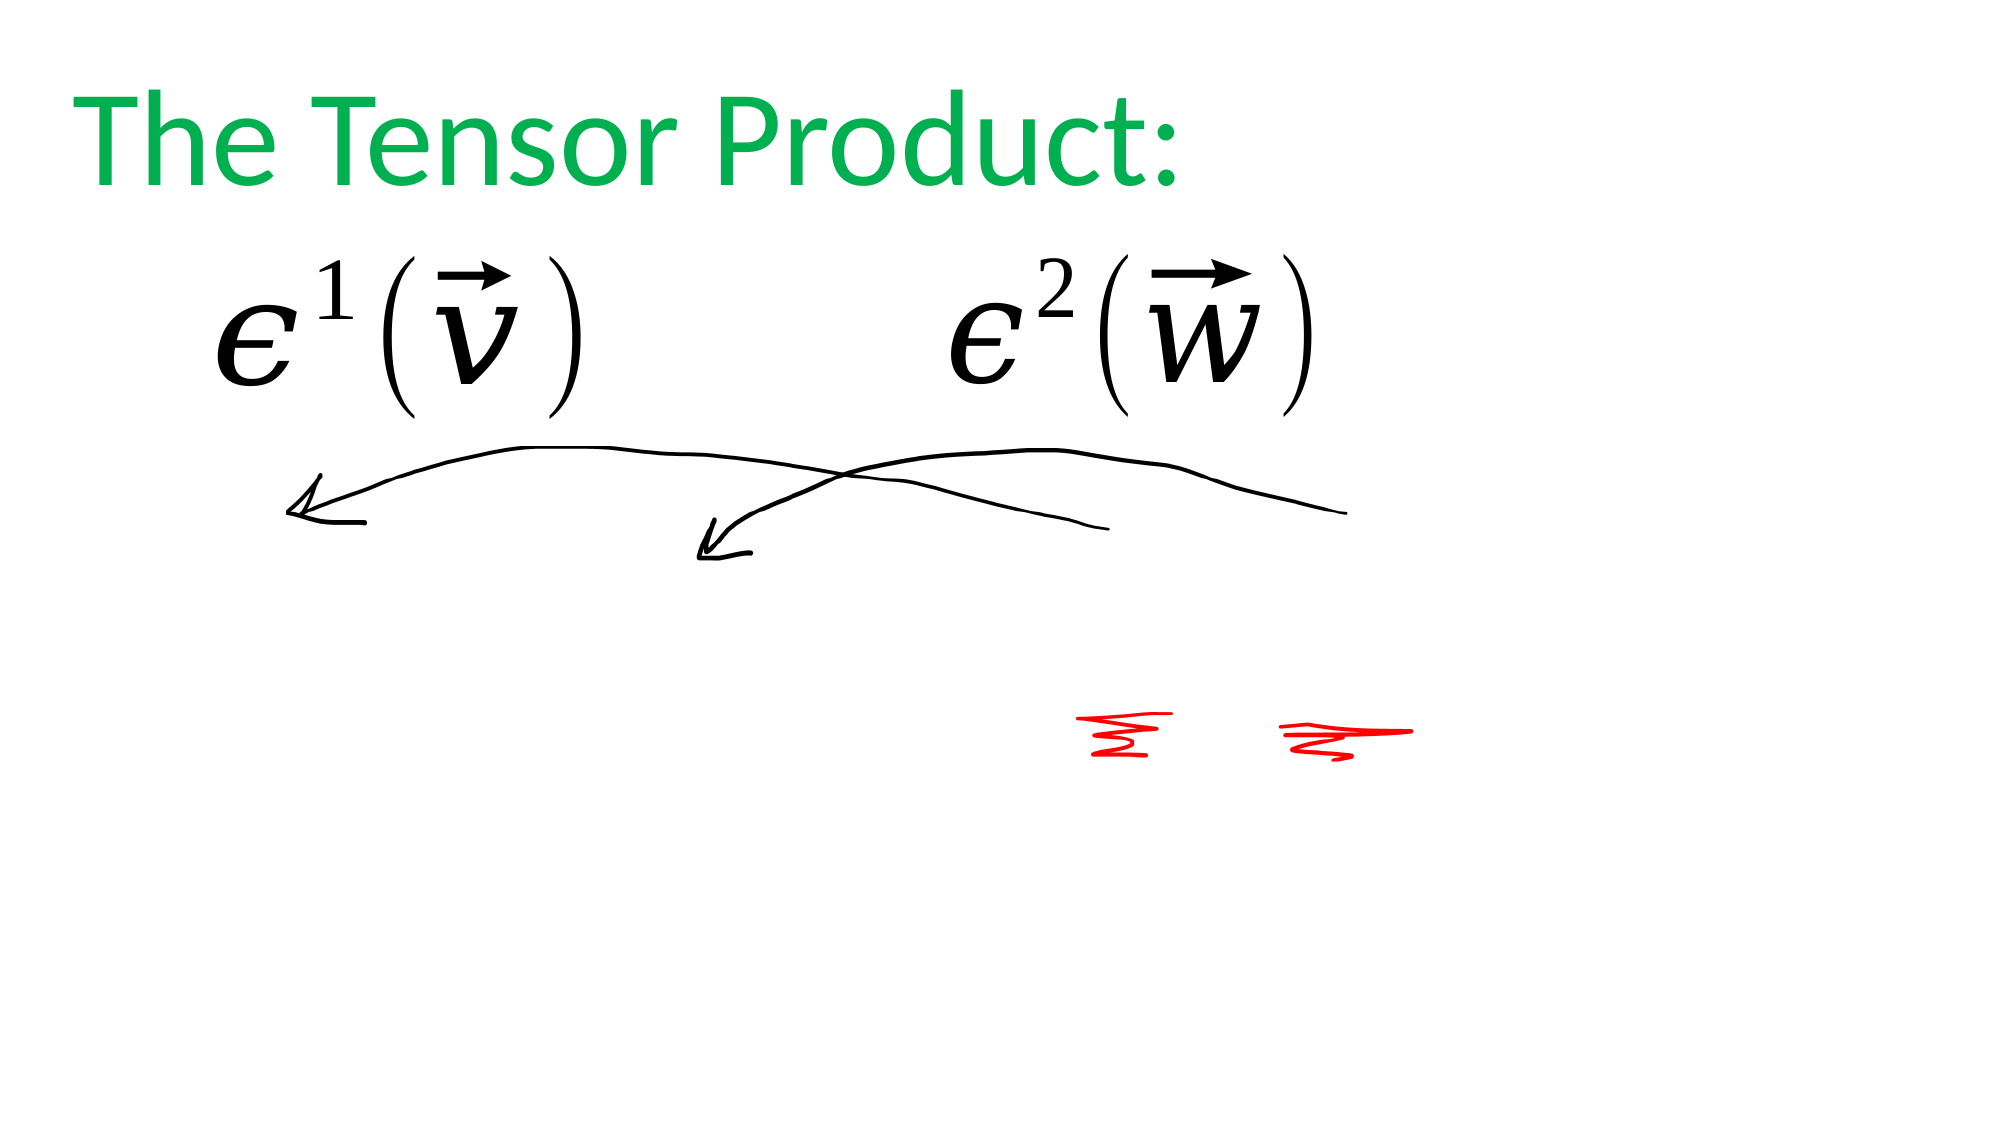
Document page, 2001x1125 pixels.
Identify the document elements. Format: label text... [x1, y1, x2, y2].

picture [286, 446, 1423, 772]
text_box The Tensor Product: [57, 40, 1202, 220]
